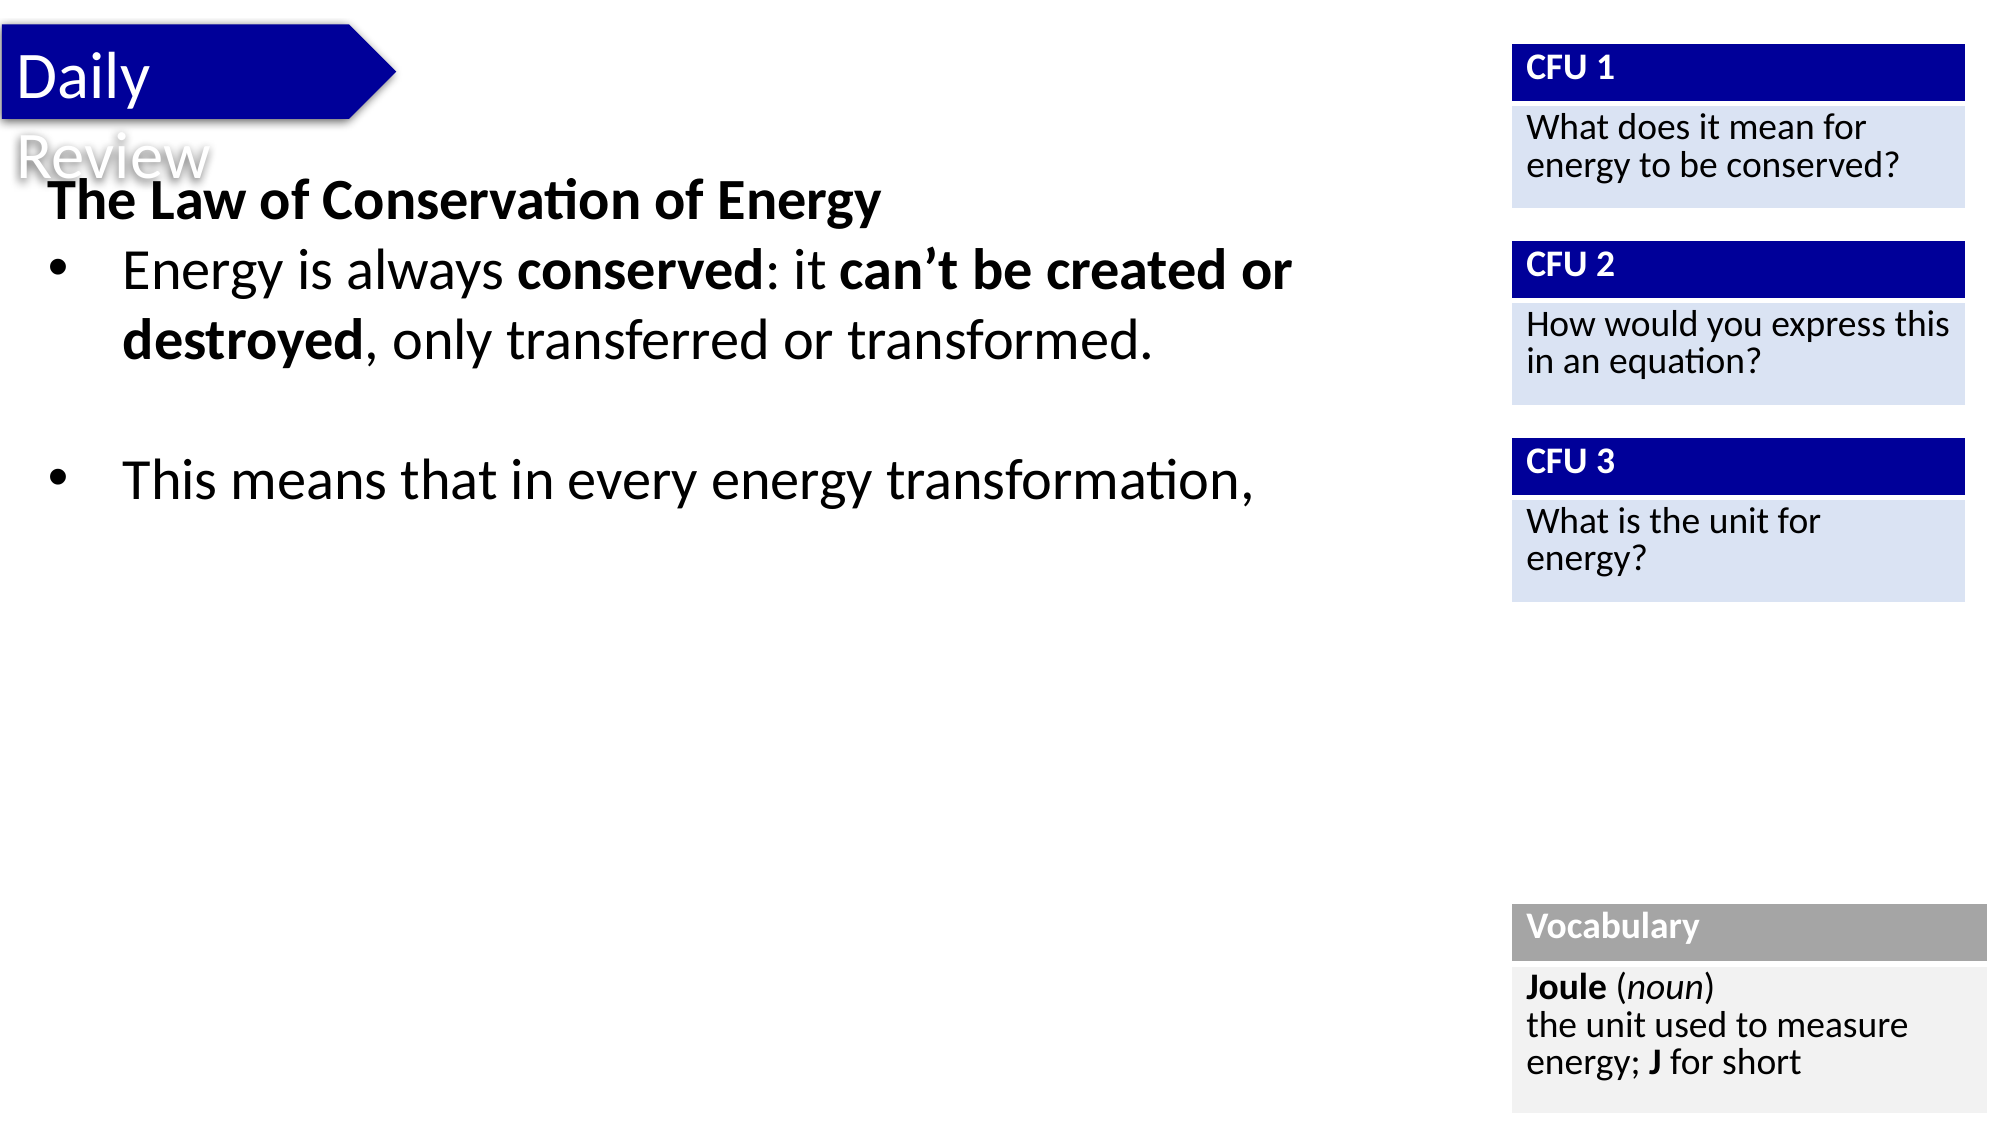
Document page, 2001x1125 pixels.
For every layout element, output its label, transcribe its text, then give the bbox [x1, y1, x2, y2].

table_cell What does it mean for energy to be conserved? [1512, 106, 1965, 208]
table_header CFU 1 [1512, 44, 1965, 101]
table_cell What is the unit for energy? [1512, 500, 1965, 602]
table_cell Joule (noun) the unit used to measure energy; J for short [1512, 967, 1987, 1113]
table_header CFU 2 [1512, 241, 1965, 298]
text_box Daily Review [1, 24, 397, 119]
table_header CFU 3 [1512, 438, 1965, 495]
table_header Vocabulary [1512, 904, 1987, 961]
table_cell How would you express this in an equation? [1512, 303, 1965, 405]
